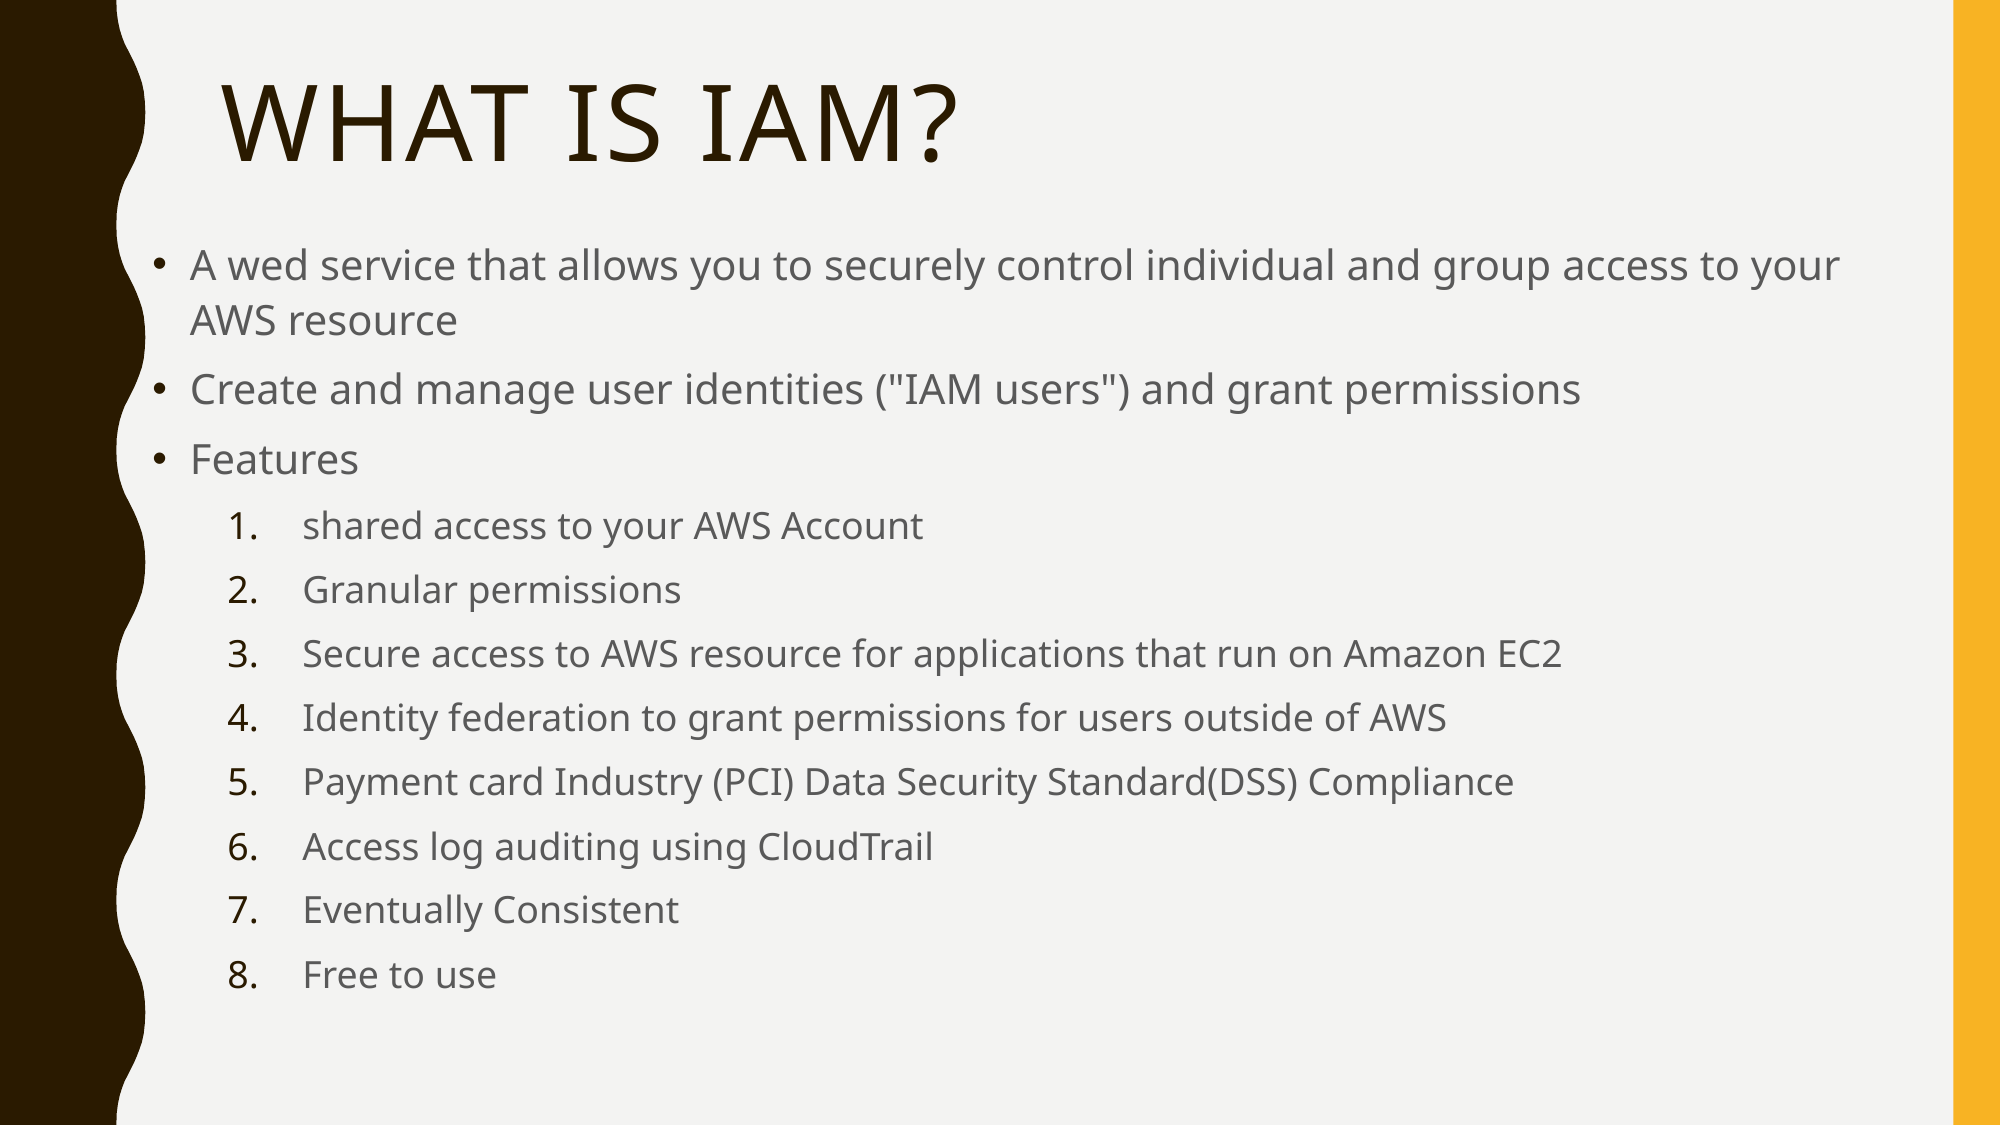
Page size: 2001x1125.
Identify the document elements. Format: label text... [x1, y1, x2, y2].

title What is IAM? [205, 62, 1875, 308]
list A wed service that allows you to securely control individual and group access to your AWS resource Create and manage user identities ("IAM users") and grant permissions Features shared access to your AWS Account Granular permissions Secure access to AWS resource for applications that run on Amazon EC2 Identity federation to grant permissions for users outside of AWS Payment card Industry (PCI) Data Security Standard(DSS) Compliance Access log auditing using CloudTrail Eventually Consistent Free to use [137, 226, 1863, 1102]
